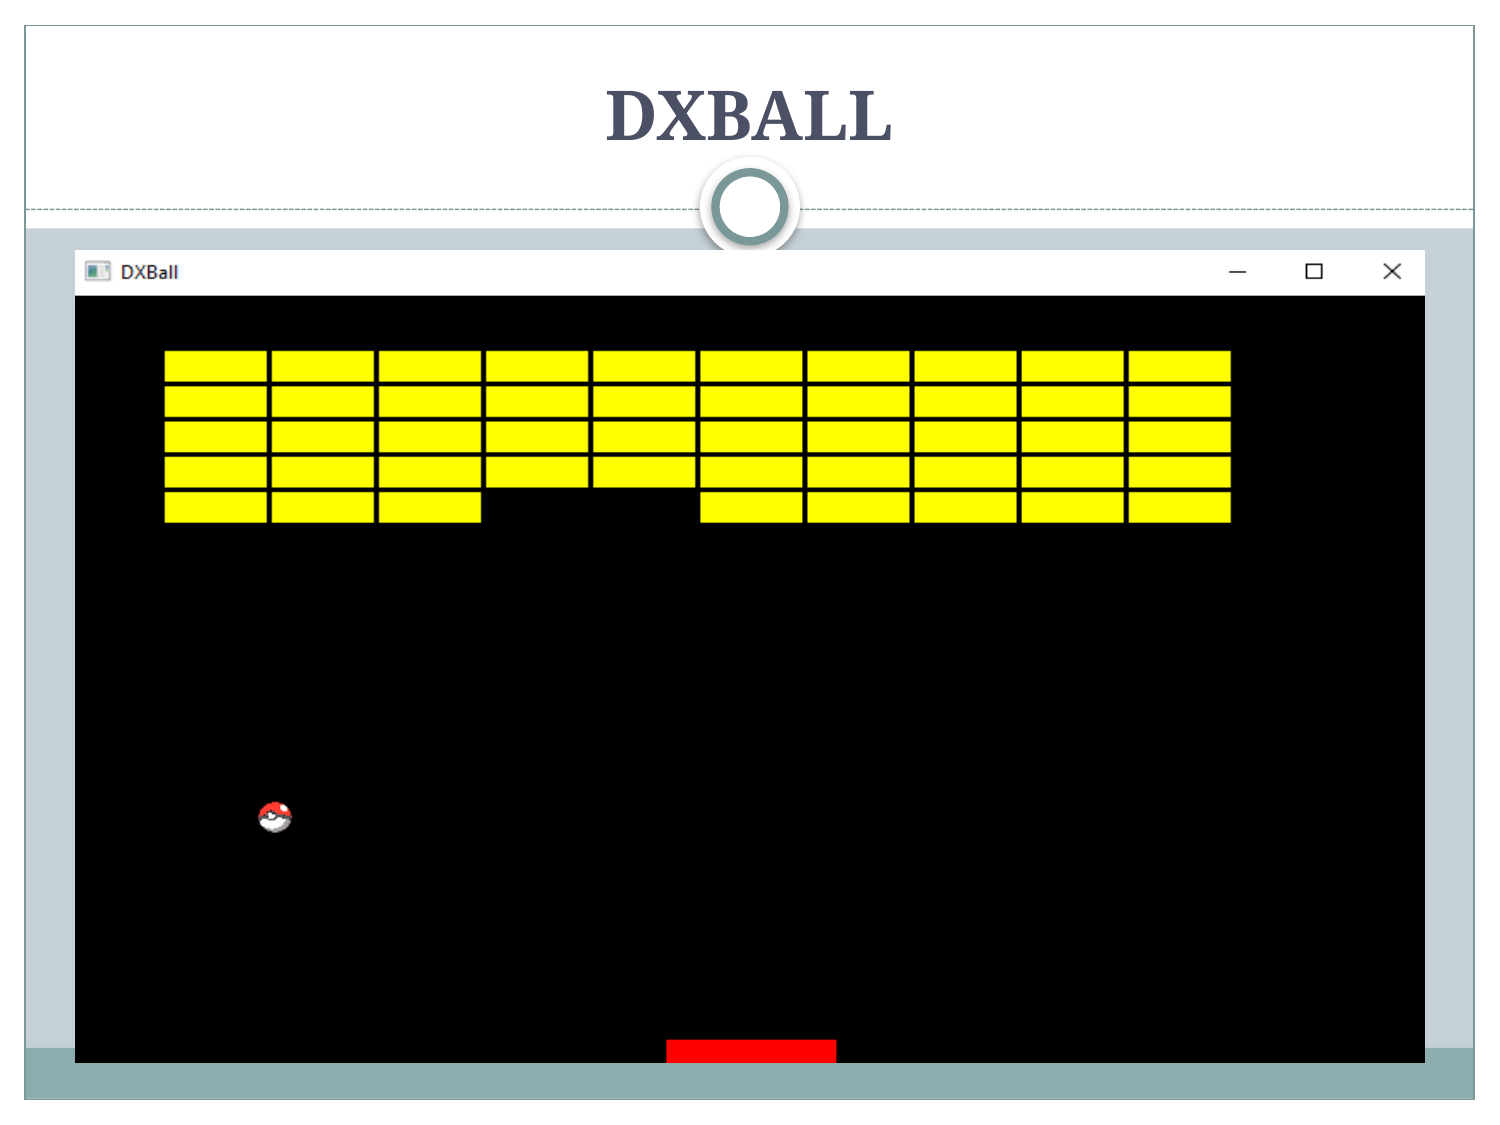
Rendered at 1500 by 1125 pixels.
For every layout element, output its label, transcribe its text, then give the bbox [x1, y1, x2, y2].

title DXBALL [49, 37, 1450, 162]
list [74, 250, 1426, 1063]
